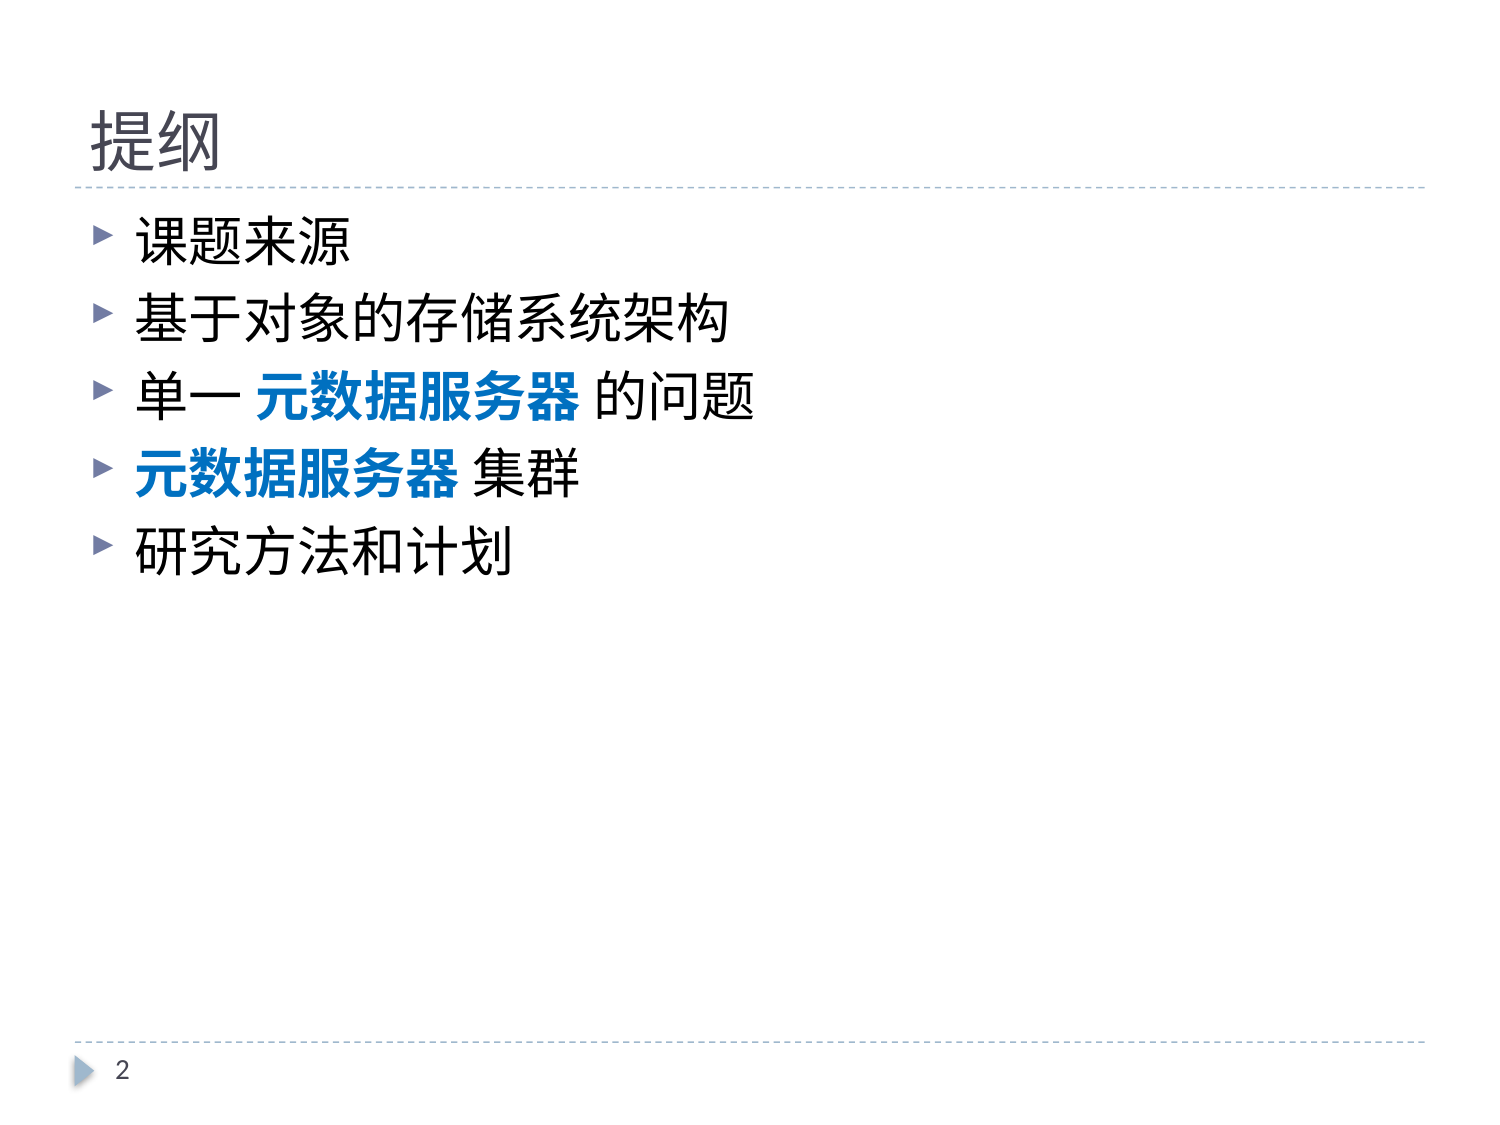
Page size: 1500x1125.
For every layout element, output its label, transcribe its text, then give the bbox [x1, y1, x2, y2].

list 课题来源 基于对象的存储系统架构 单一 元数据服务器 的问题 元数据服务器 集群 研究方法和计划 [75, 200, 1425, 1010]
slide_number 2 [100, 1042, 426, 1103]
title 提纲 [75, 24, 1425, 188]
